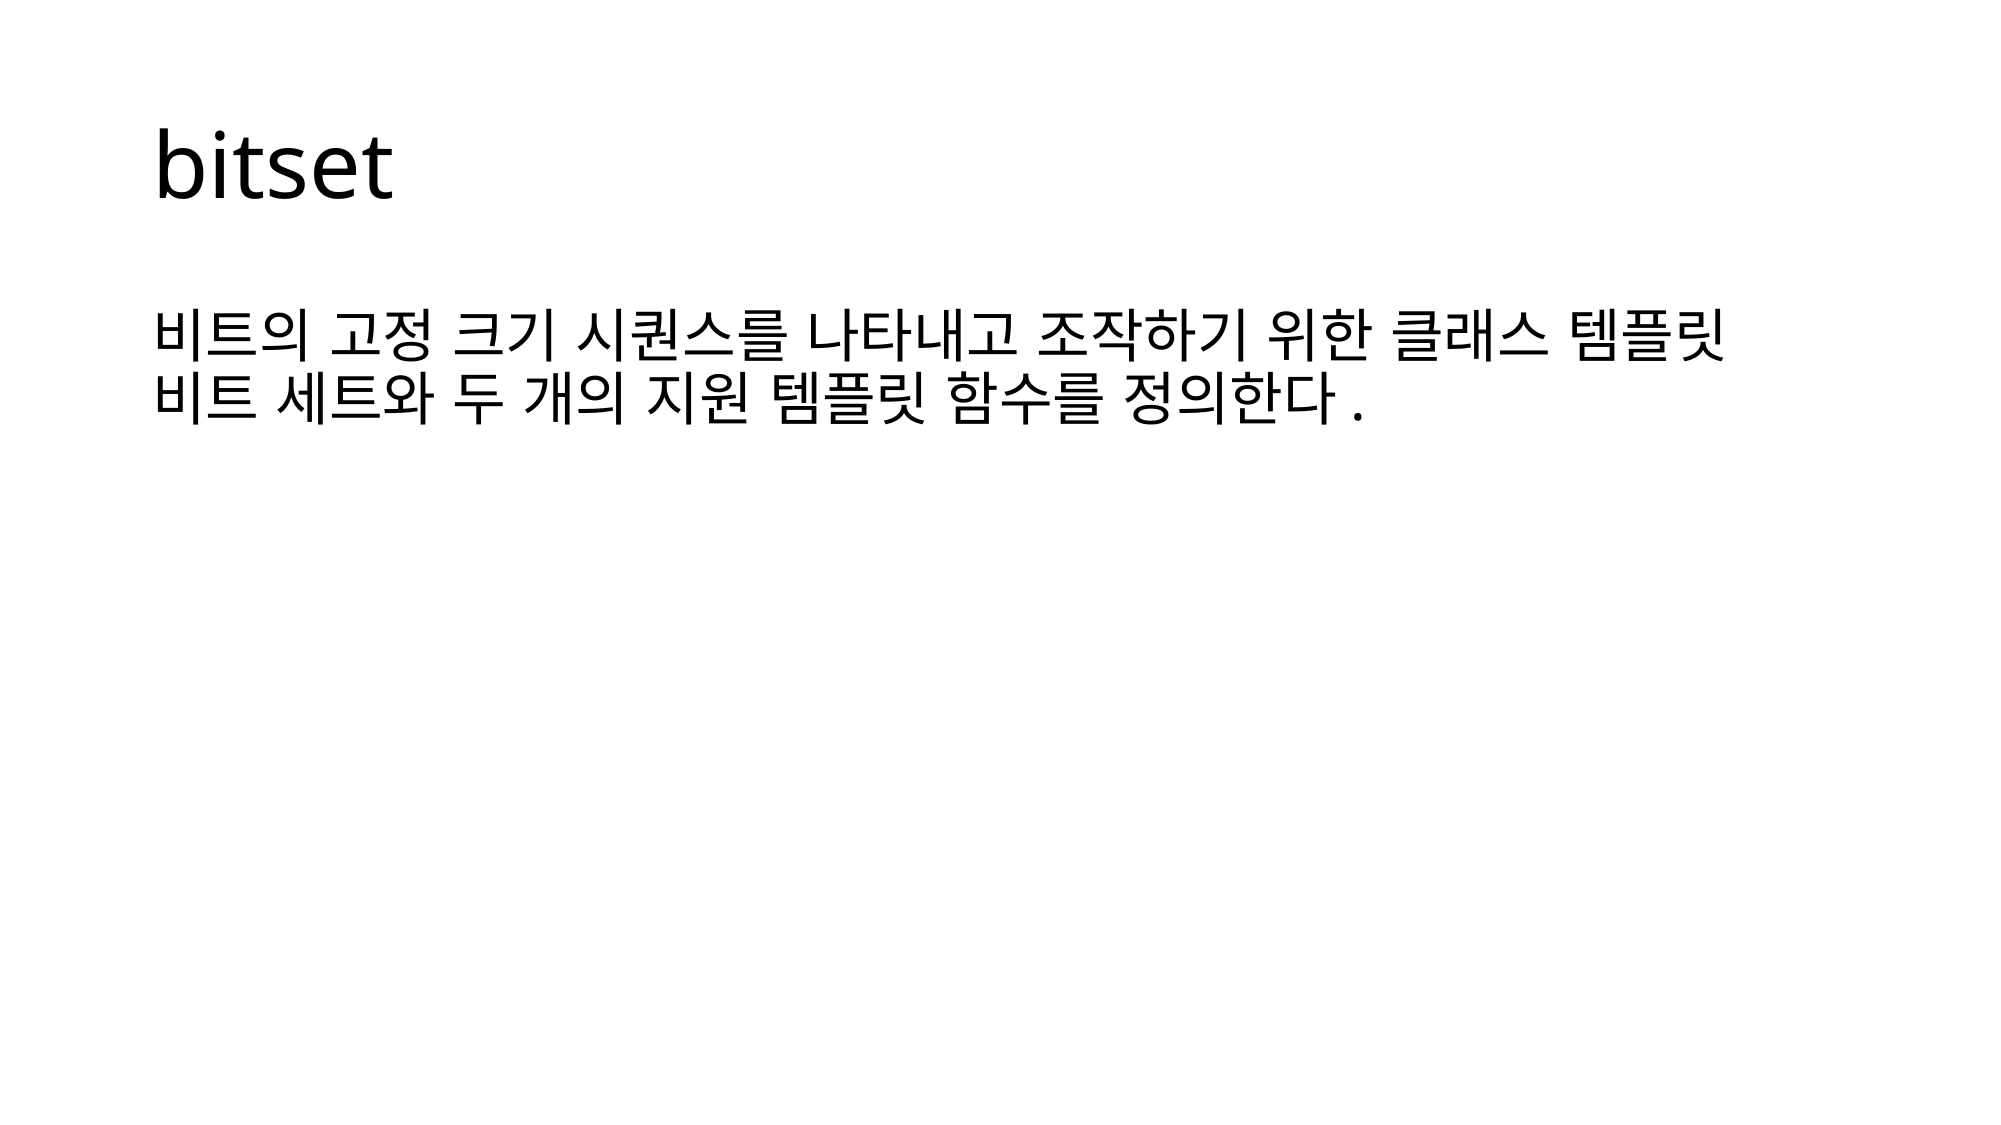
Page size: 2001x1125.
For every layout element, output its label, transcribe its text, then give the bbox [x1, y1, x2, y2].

title bitset [137, 59, 1863, 278]
list 비트의 고정 크기 시퀀스를 나타내고 조작하기 위한 클래스 템플릿 비트 세트와 두 개의 지원 템플릿 함수를 정의한다. [137, 299, 1863, 1014]
